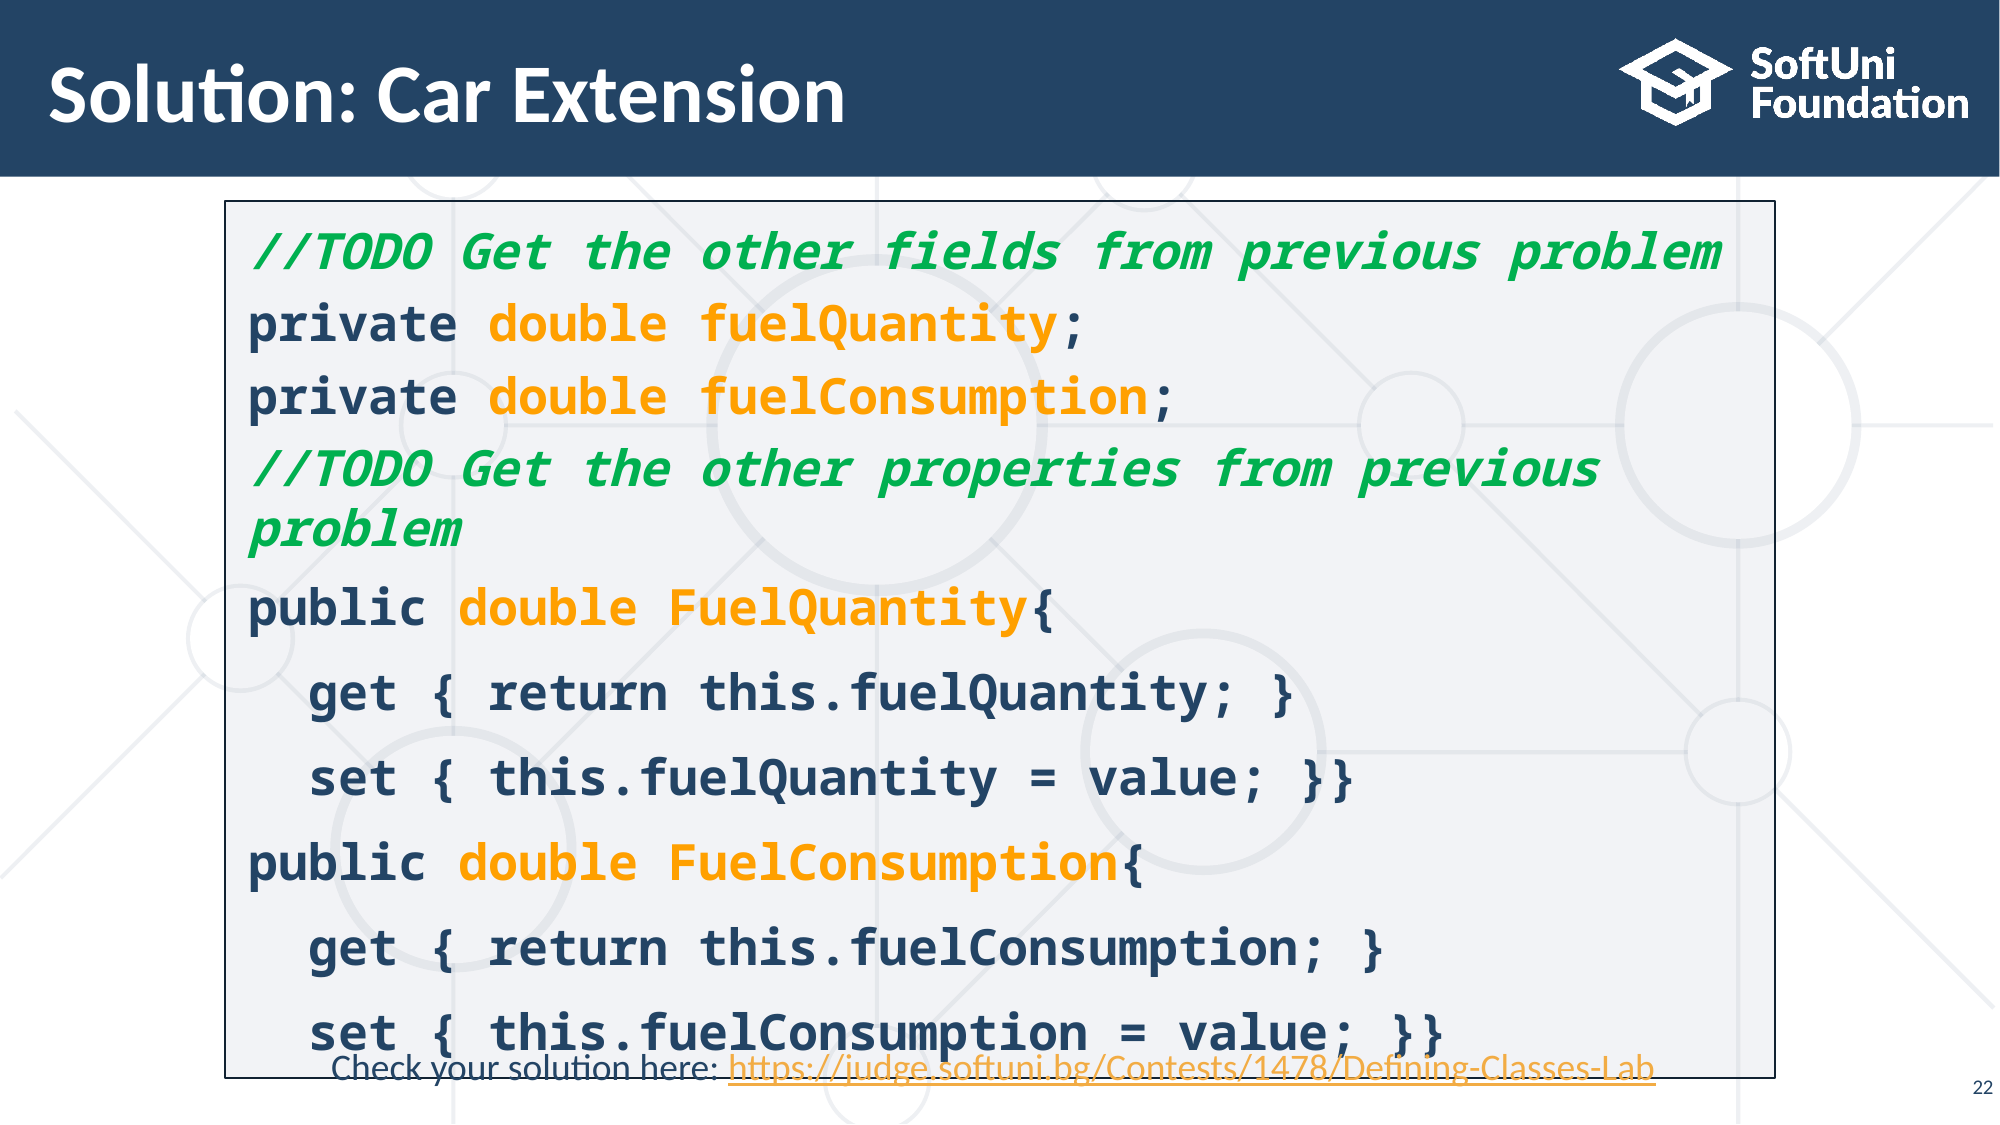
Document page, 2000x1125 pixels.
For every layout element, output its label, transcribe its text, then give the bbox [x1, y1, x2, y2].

text_box Check your solution here: https://judge.softuni.bg/Contests/1478/Defining-Classes-Lab [124, 1035, 1863, 1096]
slide_number 22 [1929, 1070, 2000, 1103]
text_box //TODO Get the other fields from previous problem private double fuelQuantity; private double fuelConsumption; //TODO Get the other properties from previous problem public double FuelQuantity{ get { return this.fuelQuantity; } set { this.fuelQuantity = value; }} public double FuelConsumption{ get { return this.fuelConsumption; } set { this.fuelConsumption = value; }} [224, 201, 1775, 1035]
picture [1618, 38, 1968, 126]
title Solution: Car Extension [31, 16, 1591, 162]
